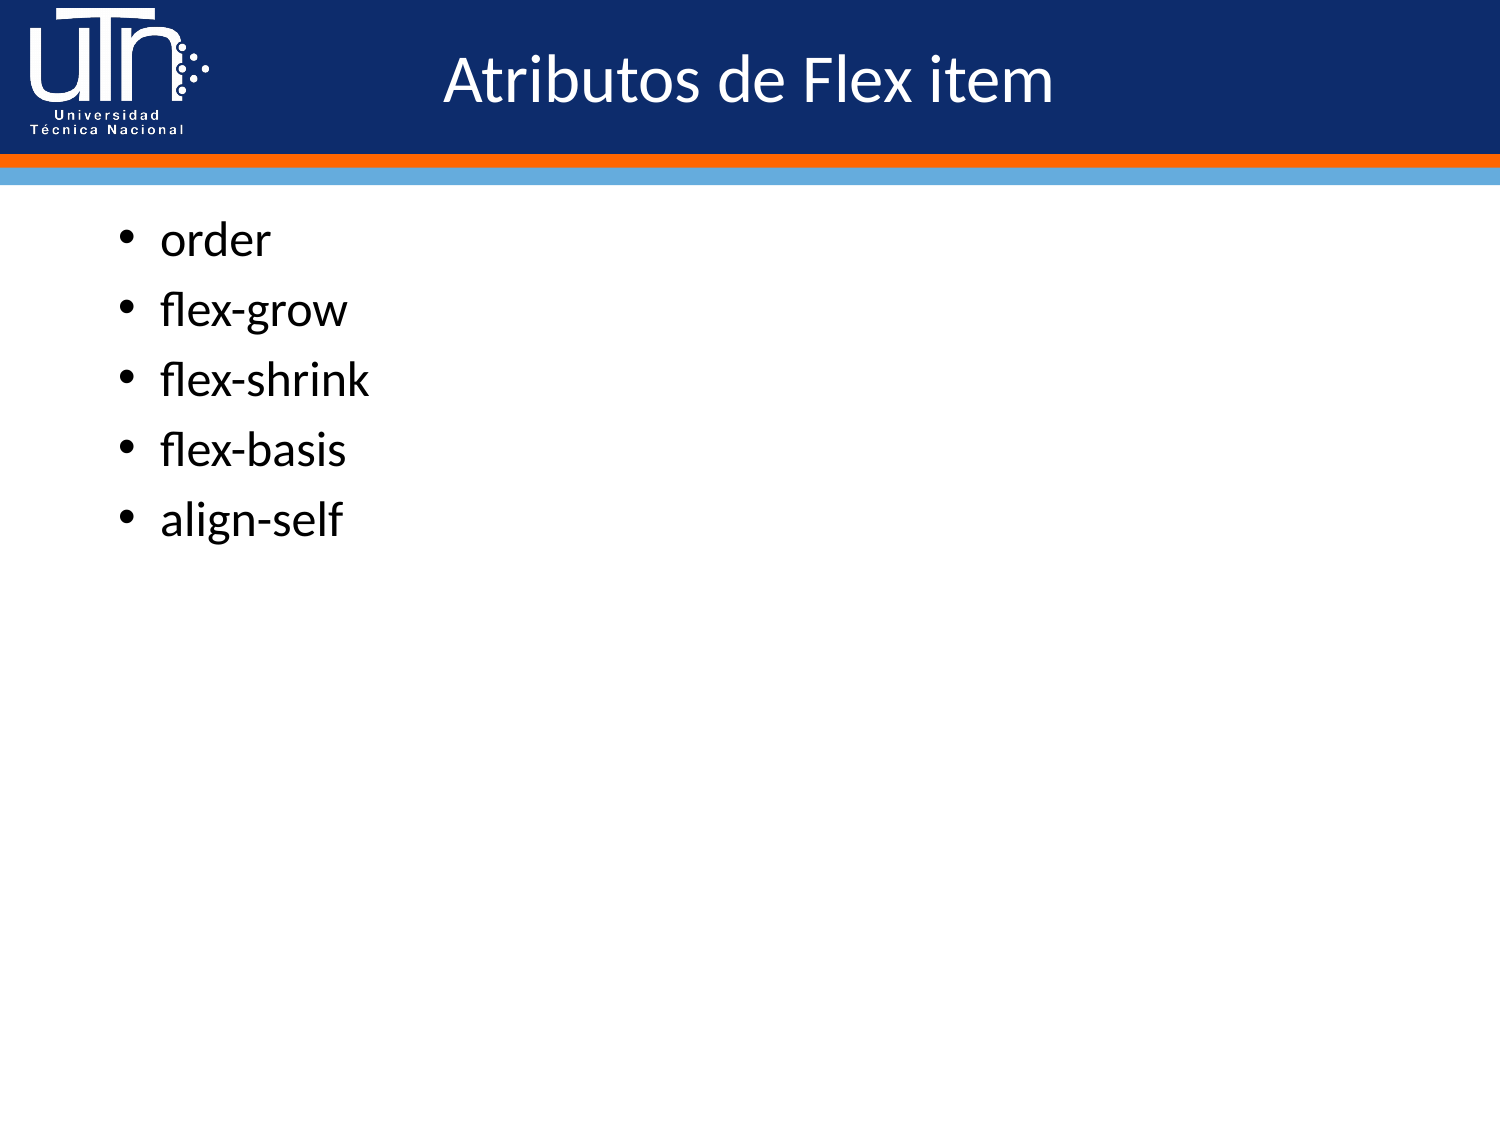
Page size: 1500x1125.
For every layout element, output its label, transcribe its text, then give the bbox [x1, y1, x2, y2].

title Atributos de Flex item [0, 0, 1500, 154]
list order flex-grow flex-shrink flex-basis align-self [103, 198, 1397, 1012]
